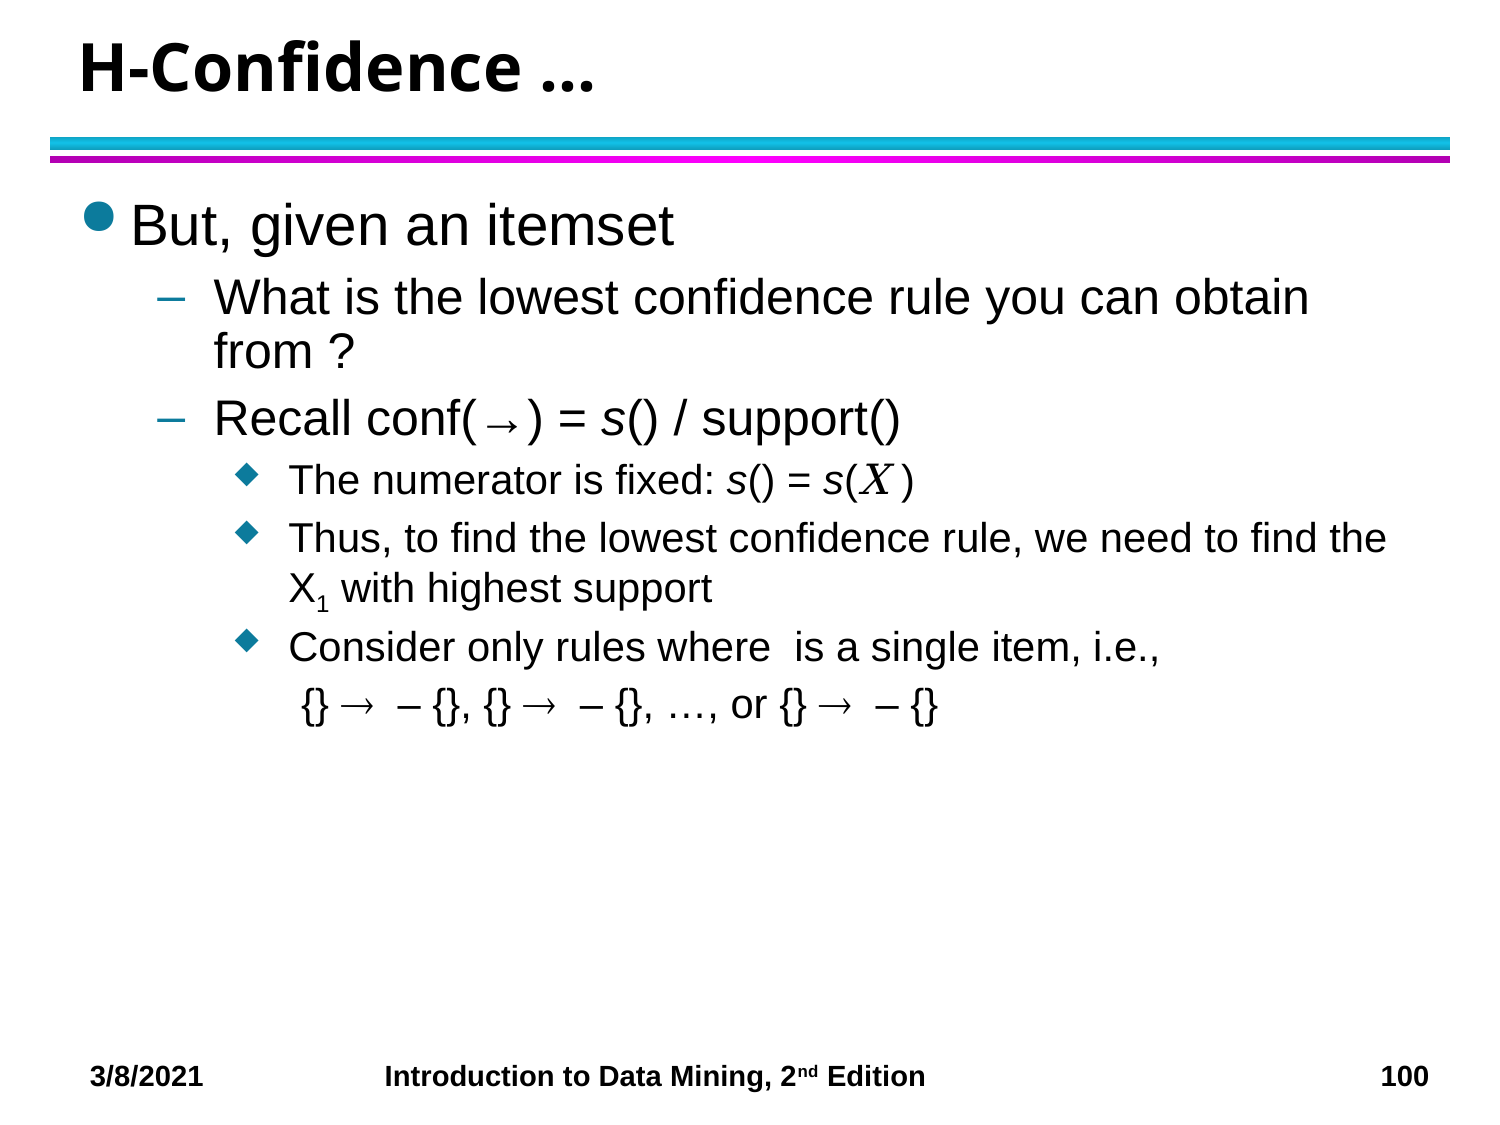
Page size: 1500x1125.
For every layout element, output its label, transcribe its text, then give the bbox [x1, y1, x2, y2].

title H-Confidence … [62, 24, 1421, 113]
